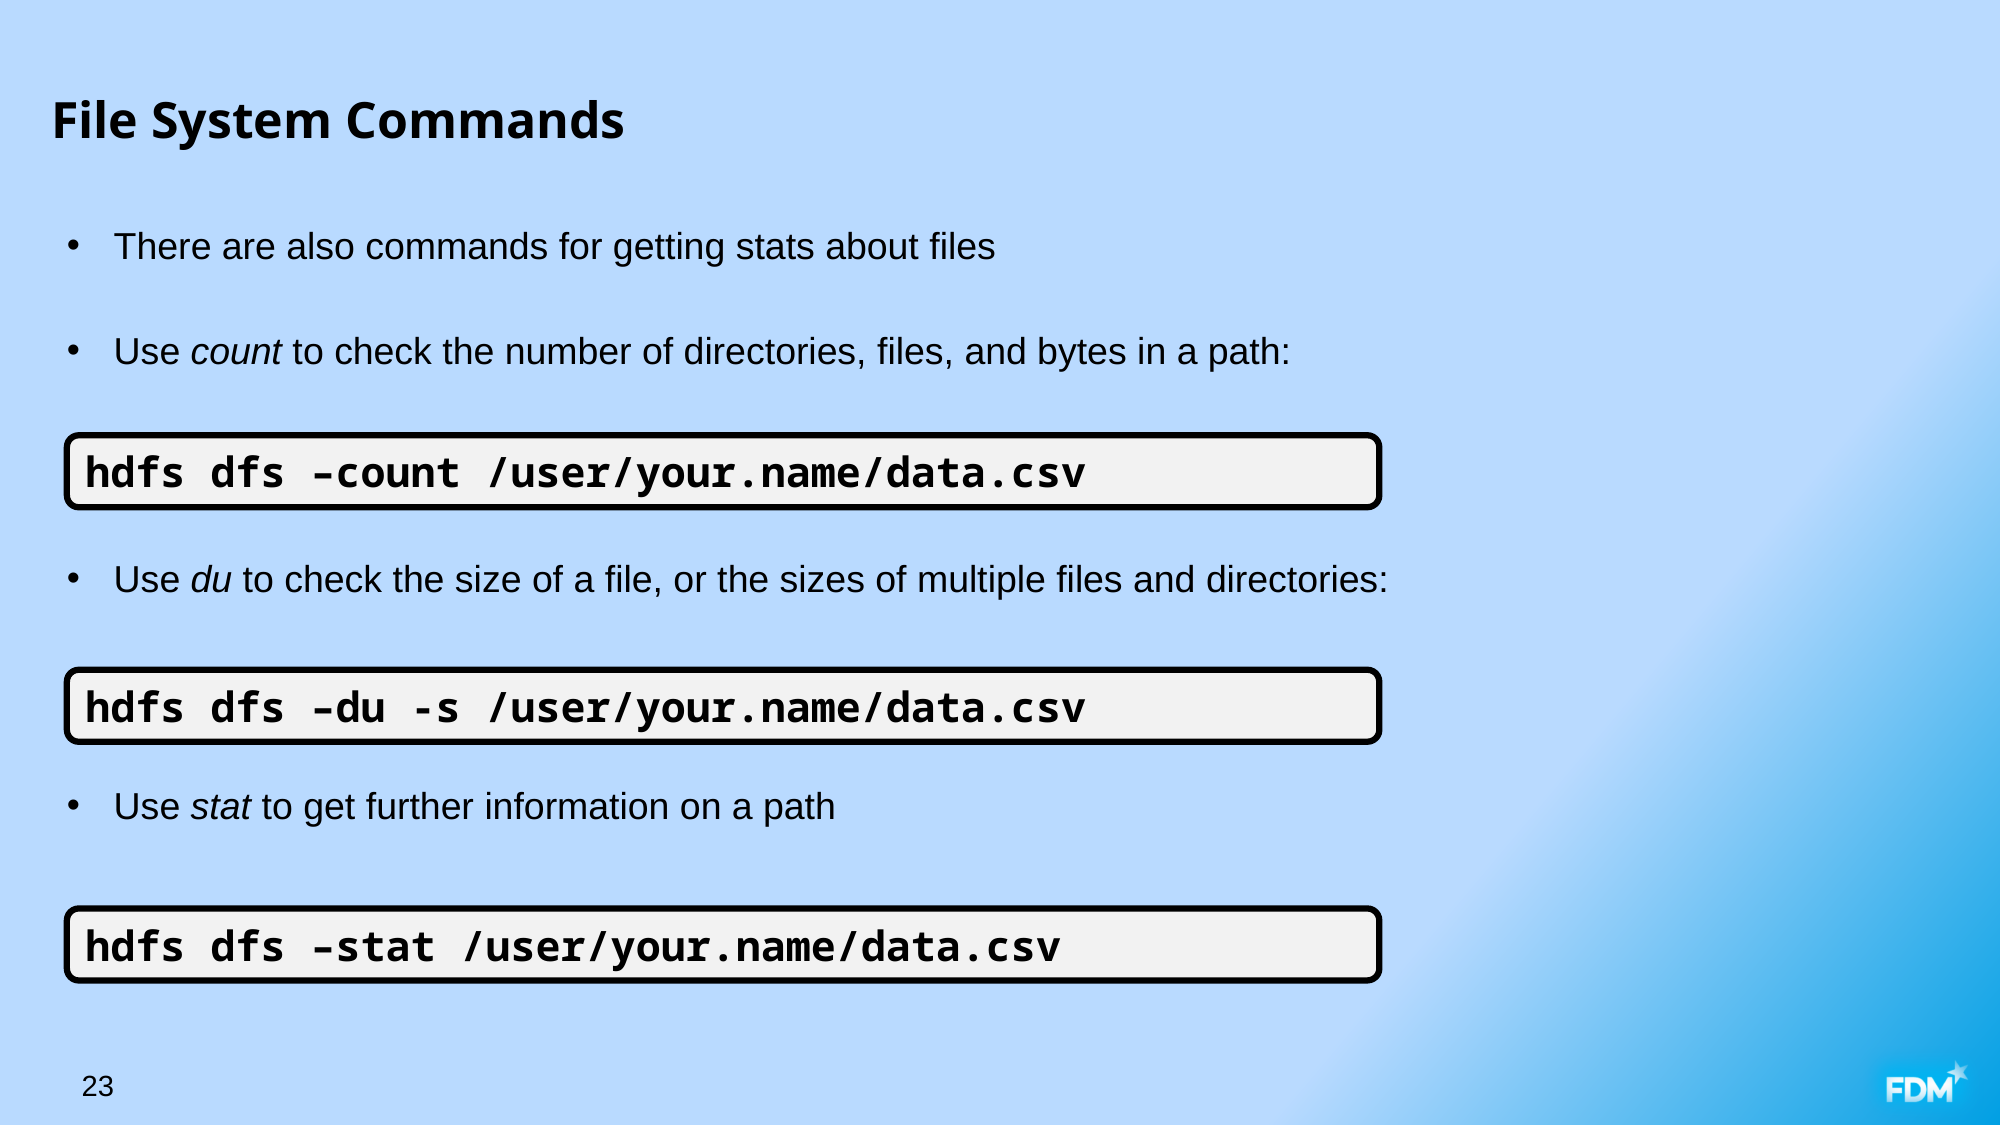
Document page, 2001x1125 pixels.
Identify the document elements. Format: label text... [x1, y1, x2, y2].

text_box hdfs dfs –du -s /user/your.name/data.csv [66, 669, 1380, 742]
text_box There are also commands for getting stats about files Use count to check the number of directories, files, and bytes in a path: Use du to check the size of a file, or the sizes of multiple files and directories: Use stat to get further information on a path [66, 222, 1538, 825]
slide_number 23 [66, 1060, 534, 1110]
text_box hdfs dfs –stat /user/your.name/data.csv [66, 908, 1380, 981]
text_box hdfs dfs –count /user/your.name/data.csv [66, 435, 1380, 508]
text_box File System Commands [39, 76, 1879, 159]
picture [1858, 1029, 2000, 1125]
